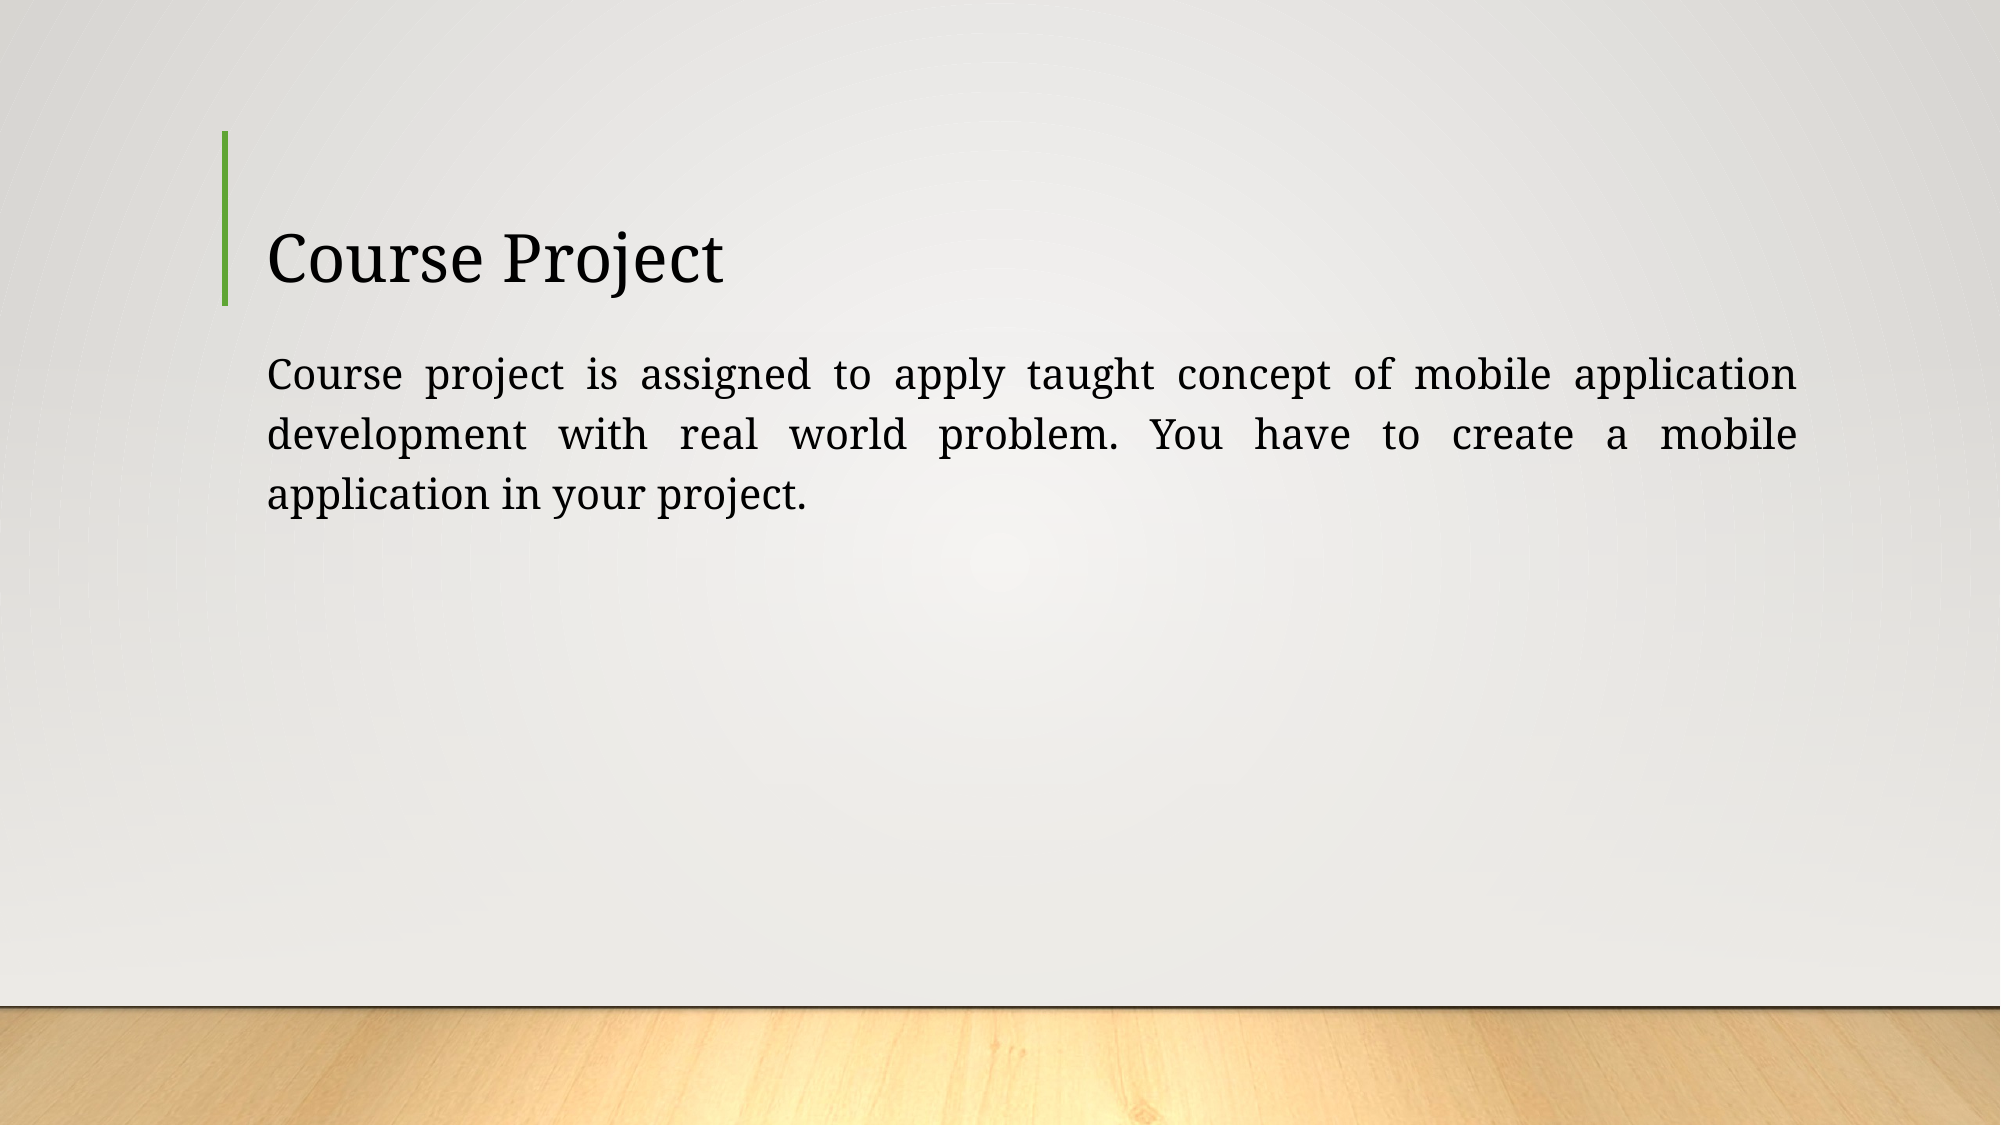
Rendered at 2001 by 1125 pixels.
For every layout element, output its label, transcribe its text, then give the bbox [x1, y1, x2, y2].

picture [0, 1006, 2000, 1125]
title Course Project [251, 131, 1814, 305]
list Course project is assigned to apply taught concept of mobile application development with real world problem. You have to create a mobile application in your project. [251, 330, 1814, 897]
